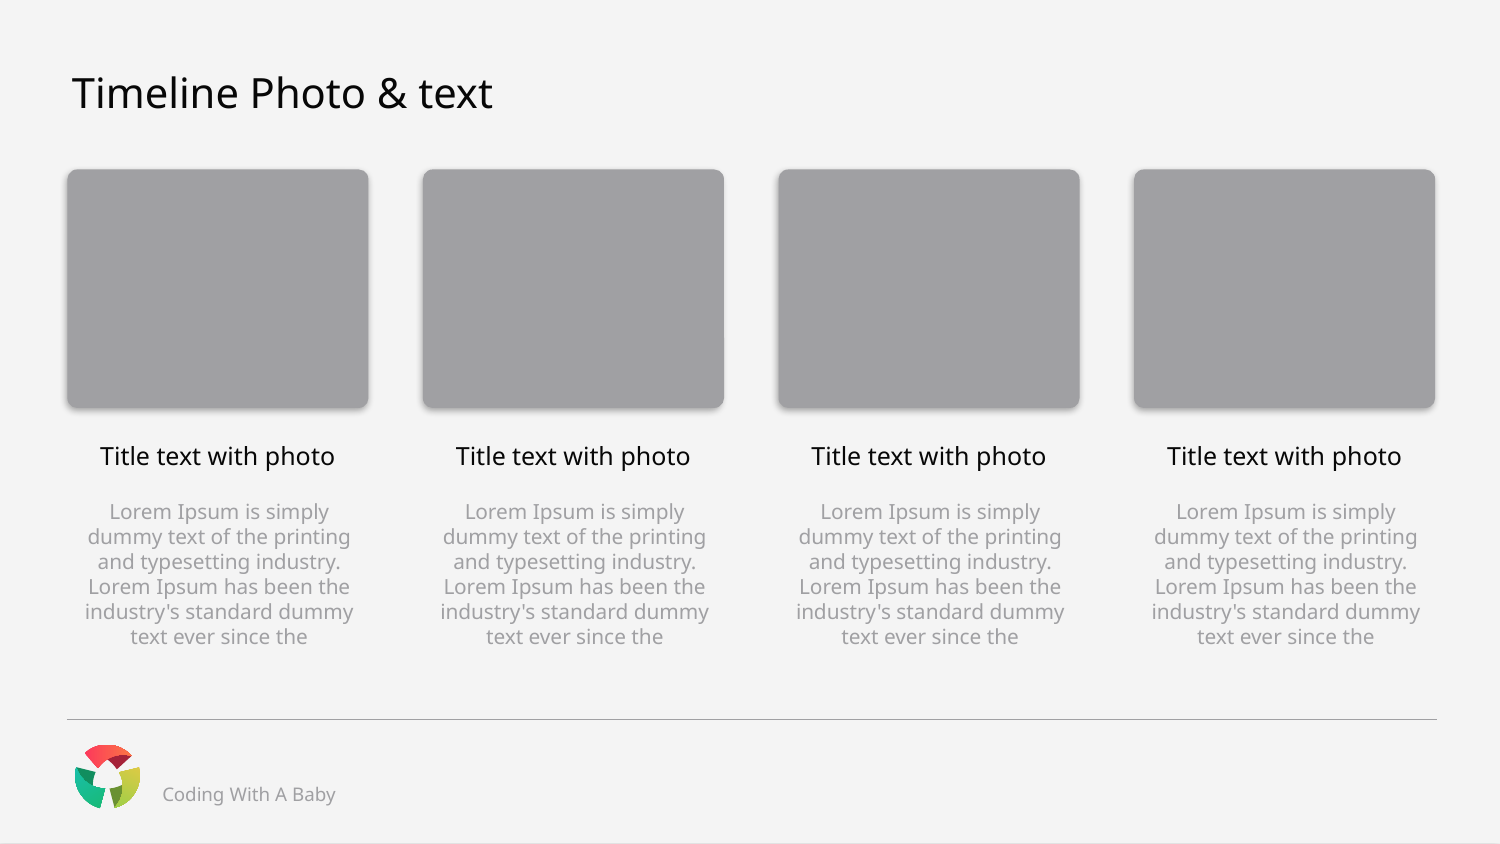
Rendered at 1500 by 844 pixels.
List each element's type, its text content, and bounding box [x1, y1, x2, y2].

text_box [778, 169, 1082, 659]
title Timeline Photo & text [56, 46, 798, 125]
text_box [1133, 169, 1437, 659]
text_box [422, 169, 726, 659]
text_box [67, 169, 370, 659]
